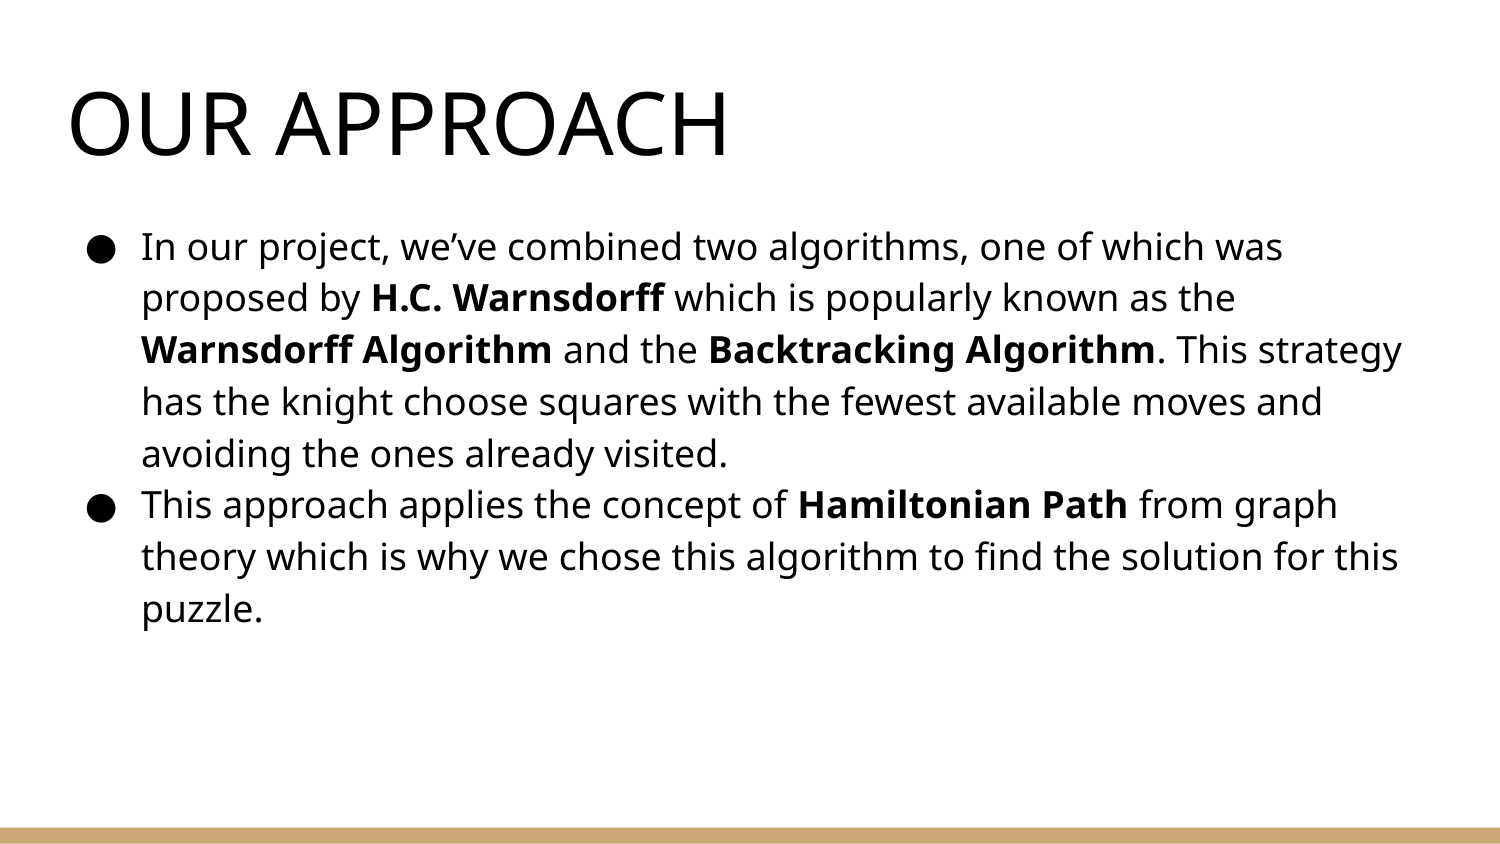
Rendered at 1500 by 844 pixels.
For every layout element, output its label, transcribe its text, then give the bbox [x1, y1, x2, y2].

list In our project, we’ve combined two algorithms, one of which was proposed by H.C. Warnsdorff which is popularly known as the Warnsdorff Algorithm and the Backtracking Algorithm. This strategy has the knight choose squares with the fewest available moves and avoiding the ones already visited. This approach applies the concept of Hamiltonian Path from graph theory which is why we chose this algorithm to find the solution for this puzzle. [51, 200, 1449, 752]
title OUR APPROACH [51, 51, 1449, 189]
